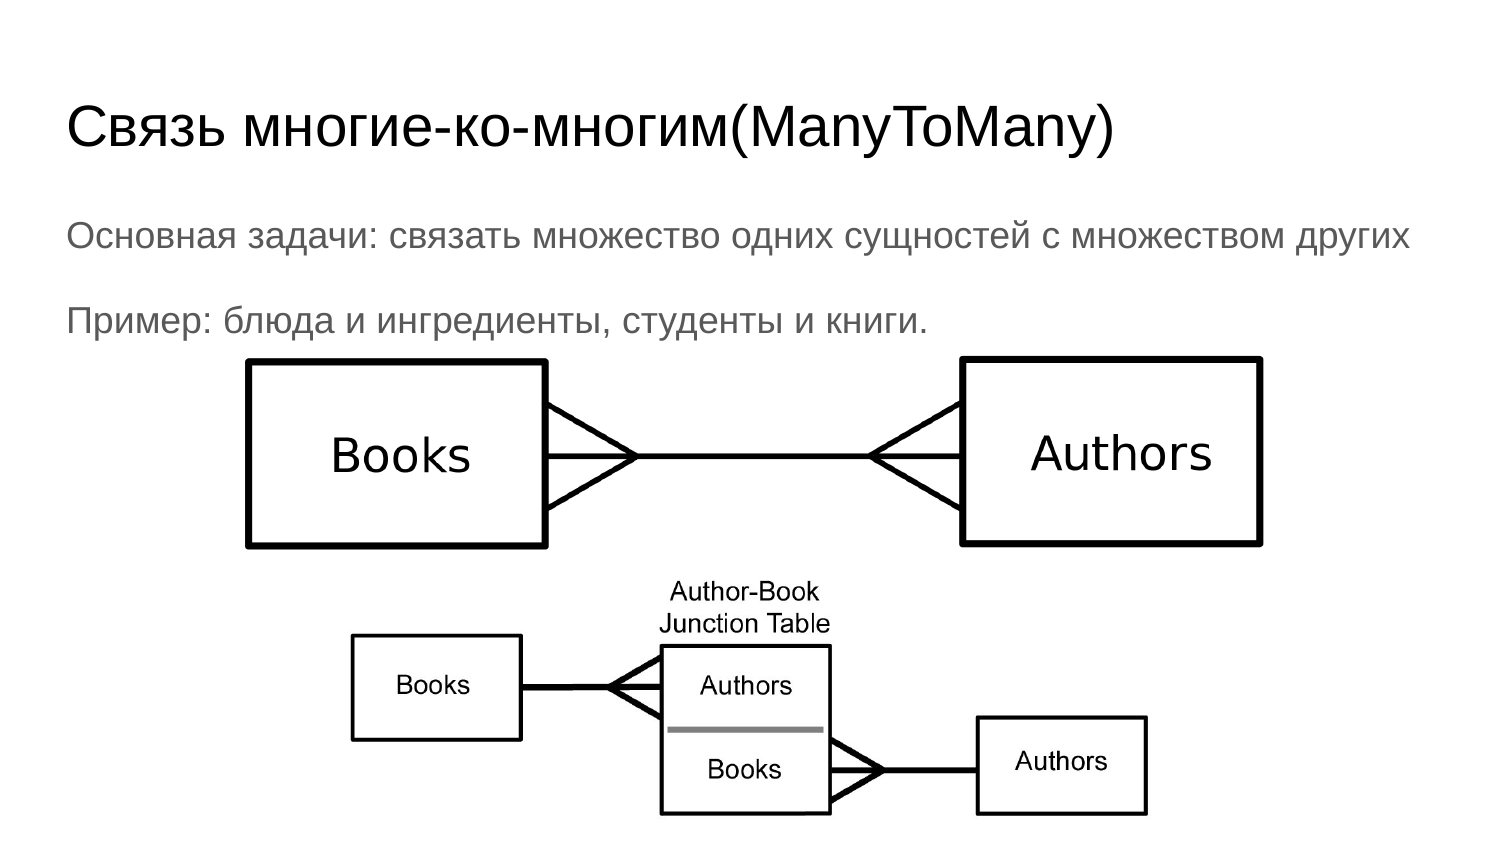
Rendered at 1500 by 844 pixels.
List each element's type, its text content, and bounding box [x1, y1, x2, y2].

list Основная задачи: связать множество одних сущностей с множеством других Пример: блюда и ингредиенты, студенты и книги. [51, 189, 1449, 750]
title Связь многие-ко-многим(ManyToMany) [51, 72, 1449, 167]
picture [230, 333, 1270, 844]
